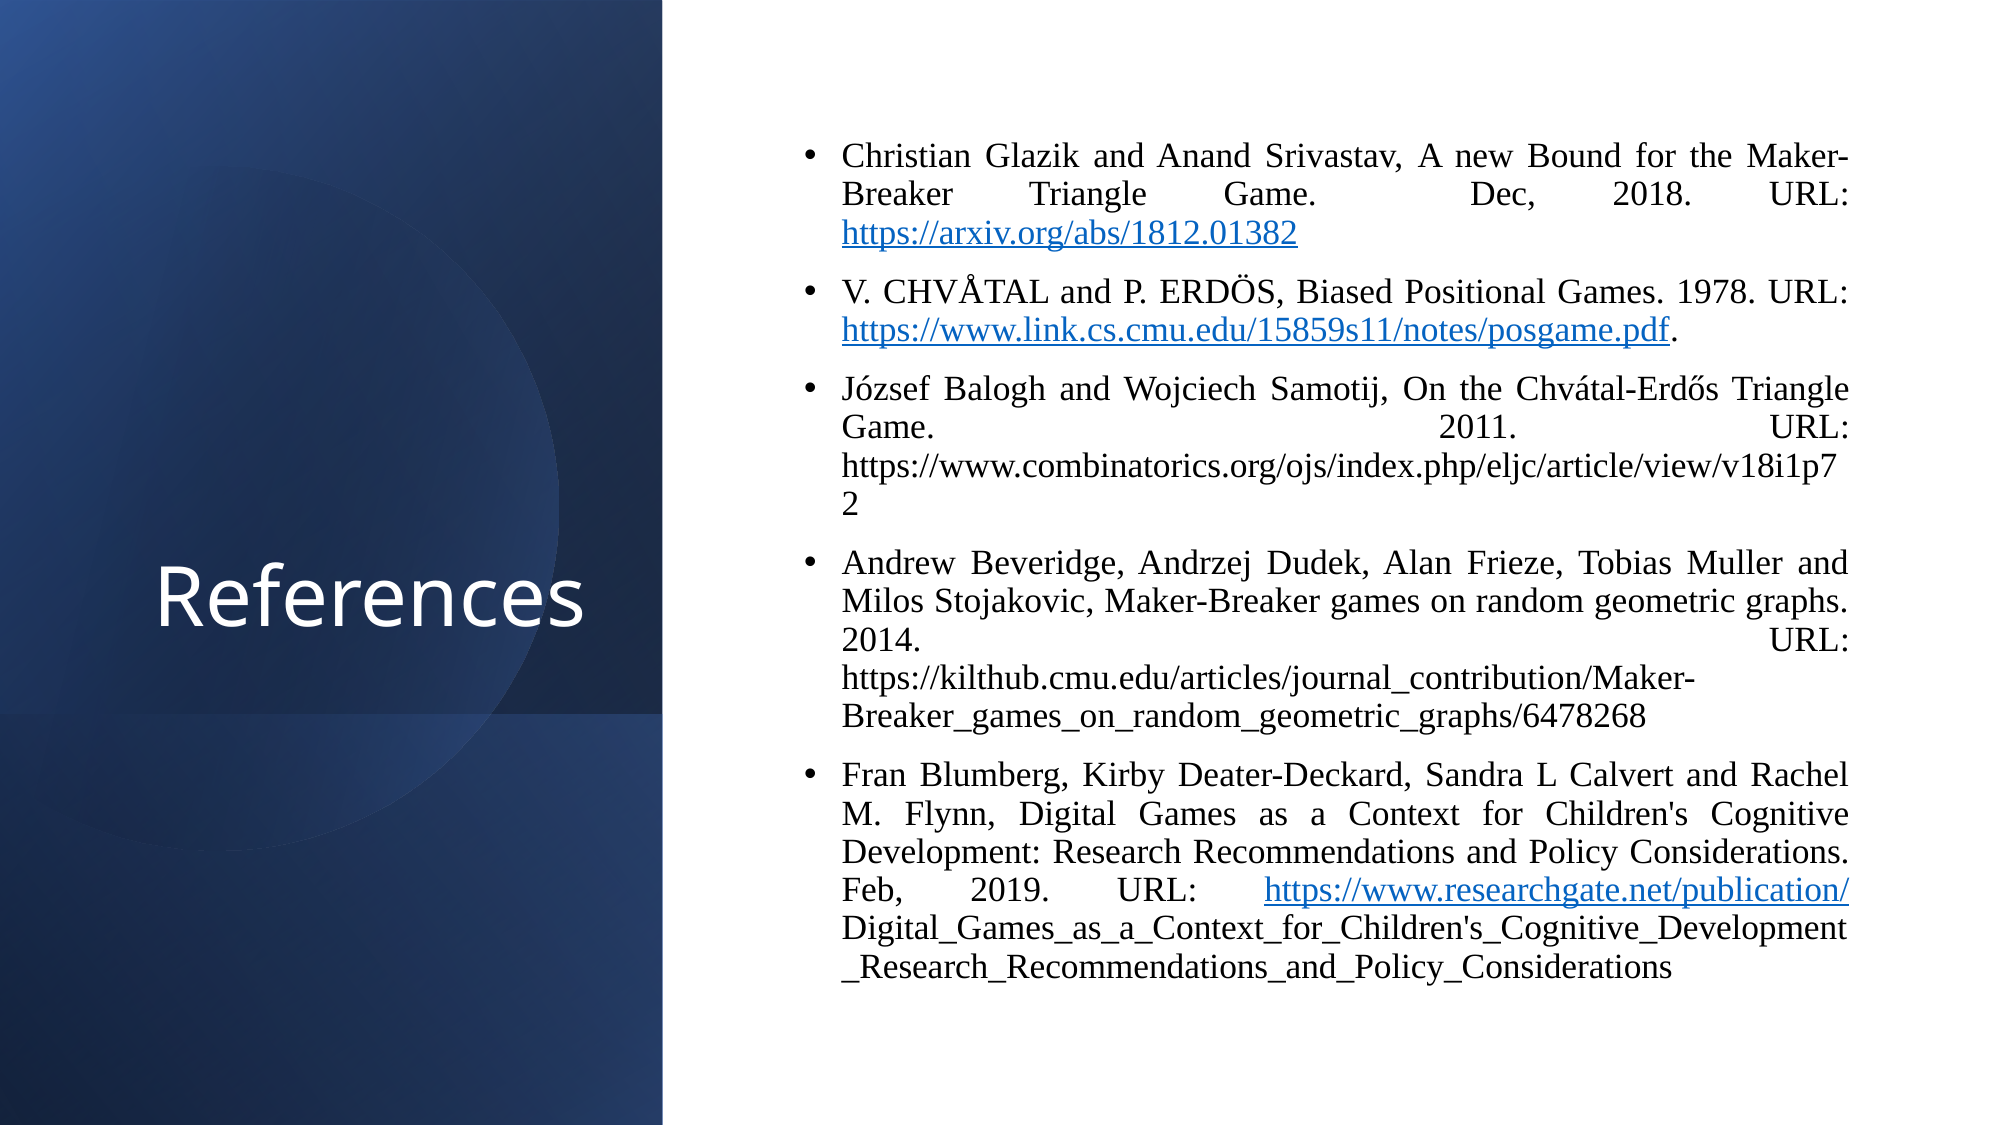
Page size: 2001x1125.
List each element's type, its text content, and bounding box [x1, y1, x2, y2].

list Christian Glazik and Anand Srivastav, A new Bound for the Maker-Breaker Triangle Game. Dec, 2018. URL: https://arxiv.org/abs/1812.01382 V. CHVÅTAL and P. ERDÖS, Biased Positional Games. 1978. URL: https://www.link.cs.cmu.edu/15859s11/notes/posgame.pdf. József Balogh and Wojciech Samotij, On the Chvátal-Erdős Triangle Game. 2011. URL: https://www.combinatorics.org/ojs/index.php/eljc/article/view/v18i1p72 Andrew Beveridge, Andrzej Dudek, Alan Frieze, Tobias Muller and Milos Stojakovic, Maker-Breaker games on random geometric graphs. 2014. URL: https://kilthub.cmu.edu/articles/journal_contribution/Maker-Breaker_games_on_random_geometric_graphs/6478268 Fran Blumberg, Kirby Deater-Deckard, Sandra L Calvert and Rachel M. Flynn, Digital Games as a Context for Children's Cognitive Development: Research Recommendations and Policy Considerations. Feb, 2019. URL: https://www.researchgate.net/publication/ Digital_Games_as_a_Context_for_Children's_Cognitive_Development_Research_Recommendations_and_Policy_Considerations [789, 106, 1865, 1017]
text_box [663, 0, 2000, 1125]
title References [76, 96, 602, 652]
text_box [0, 0, 663, 1124]
